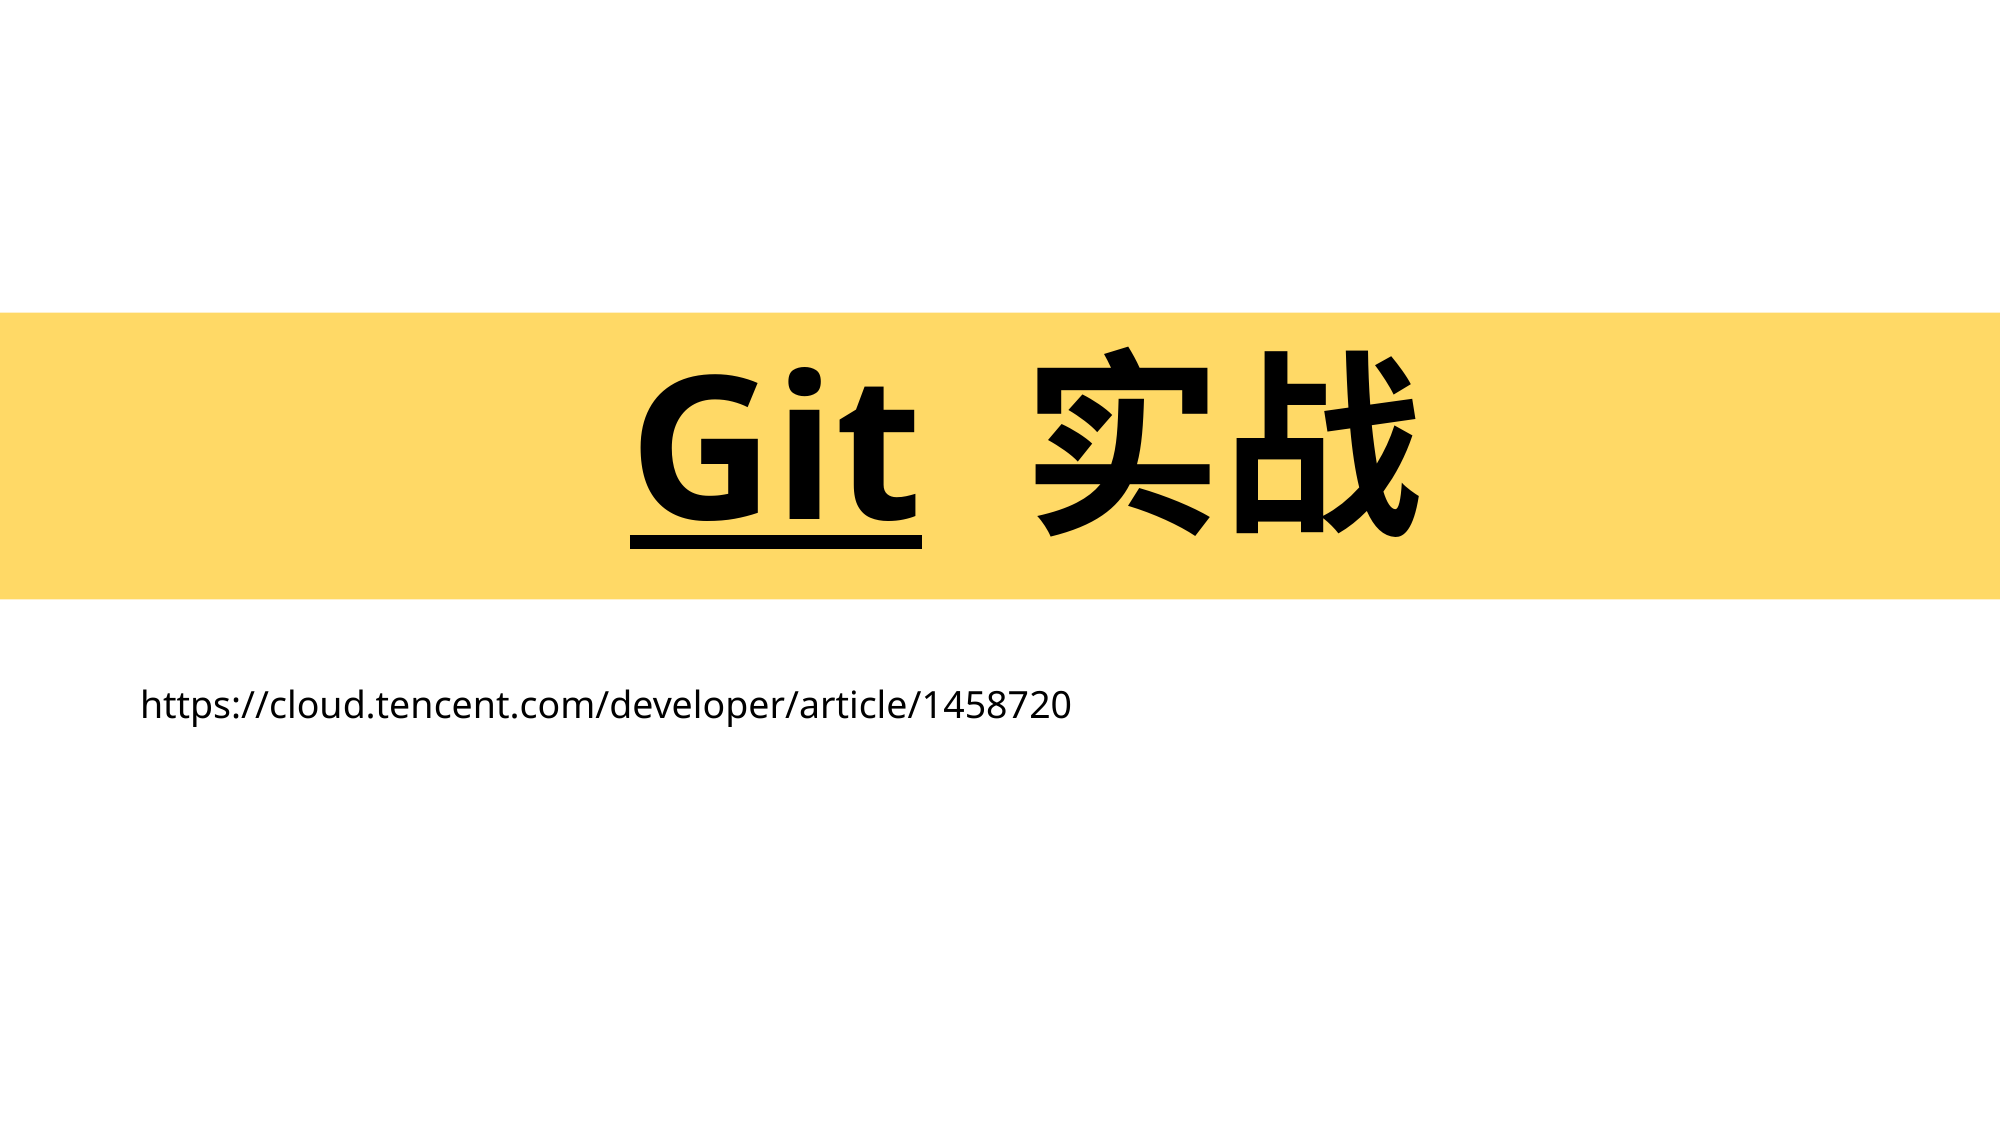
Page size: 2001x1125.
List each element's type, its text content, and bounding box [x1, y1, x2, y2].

text_box https://cloud.tencent.com/developer/article/1458720 [125, 674, 1126, 734]
text_box Git 实战 [0, 312, 2000, 600]
